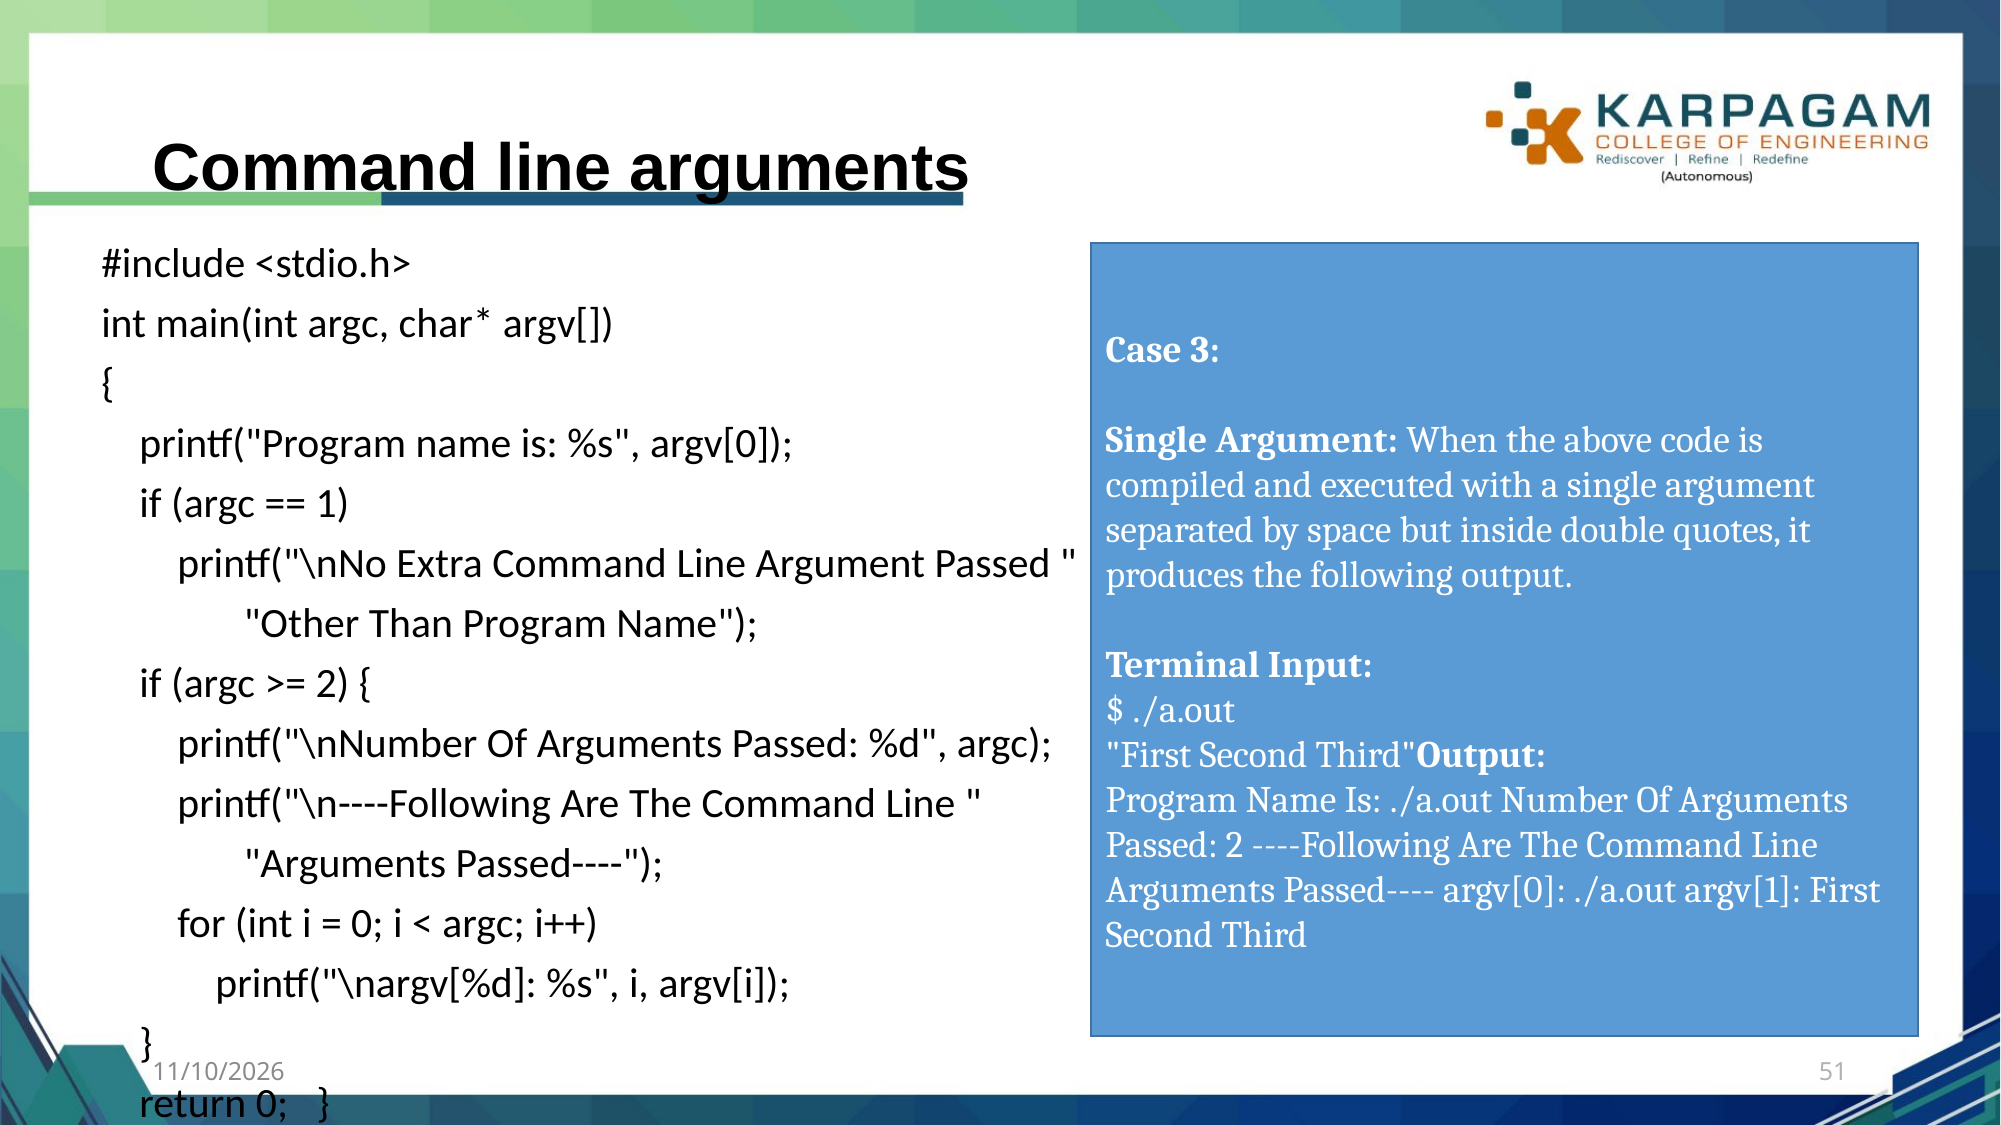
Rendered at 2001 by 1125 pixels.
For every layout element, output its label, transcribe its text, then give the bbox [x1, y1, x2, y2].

text_box Case 3: Single Argument: When the above code is compiled and executed with a single argument separated by space but inside double quotes, it produces the following output. Terminal Input: $ ./a.out "First Second Third"Output: Program Name Is: ./a.out Number Of Arguments Passed: 2 ----Following Are The Command Line Arguments Passed---- argv[0]: ./a.out argv[1]: First Second Third [1090, 242, 1919, 1037]
picture [0, 0, 2001, 1125]
title Command line arguments [137, 59, 1863, 218]
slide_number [137, 1042, 588, 1103]
slide_number 51 [1412, 1042, 1863, 1103]
list #include <stdio.h> int main(int argc, char* argv[]) { printf("Program name is: %s", argv[0]); if (argc == 1) printf("\nNo Extra Command Line Argument Passed " "Other Than Program Name"); if (argc >= 2) { printf("\nNumber Of Arguments Passed: %d", argc); printf("\n----Following Are The Command Line " "Arguments Passed----"); for (int i = 0; i < argc; i++) printf("\nargv[%d]: %s", i, argv[i]); } return 0; } [86, 218, 1894, 994]
